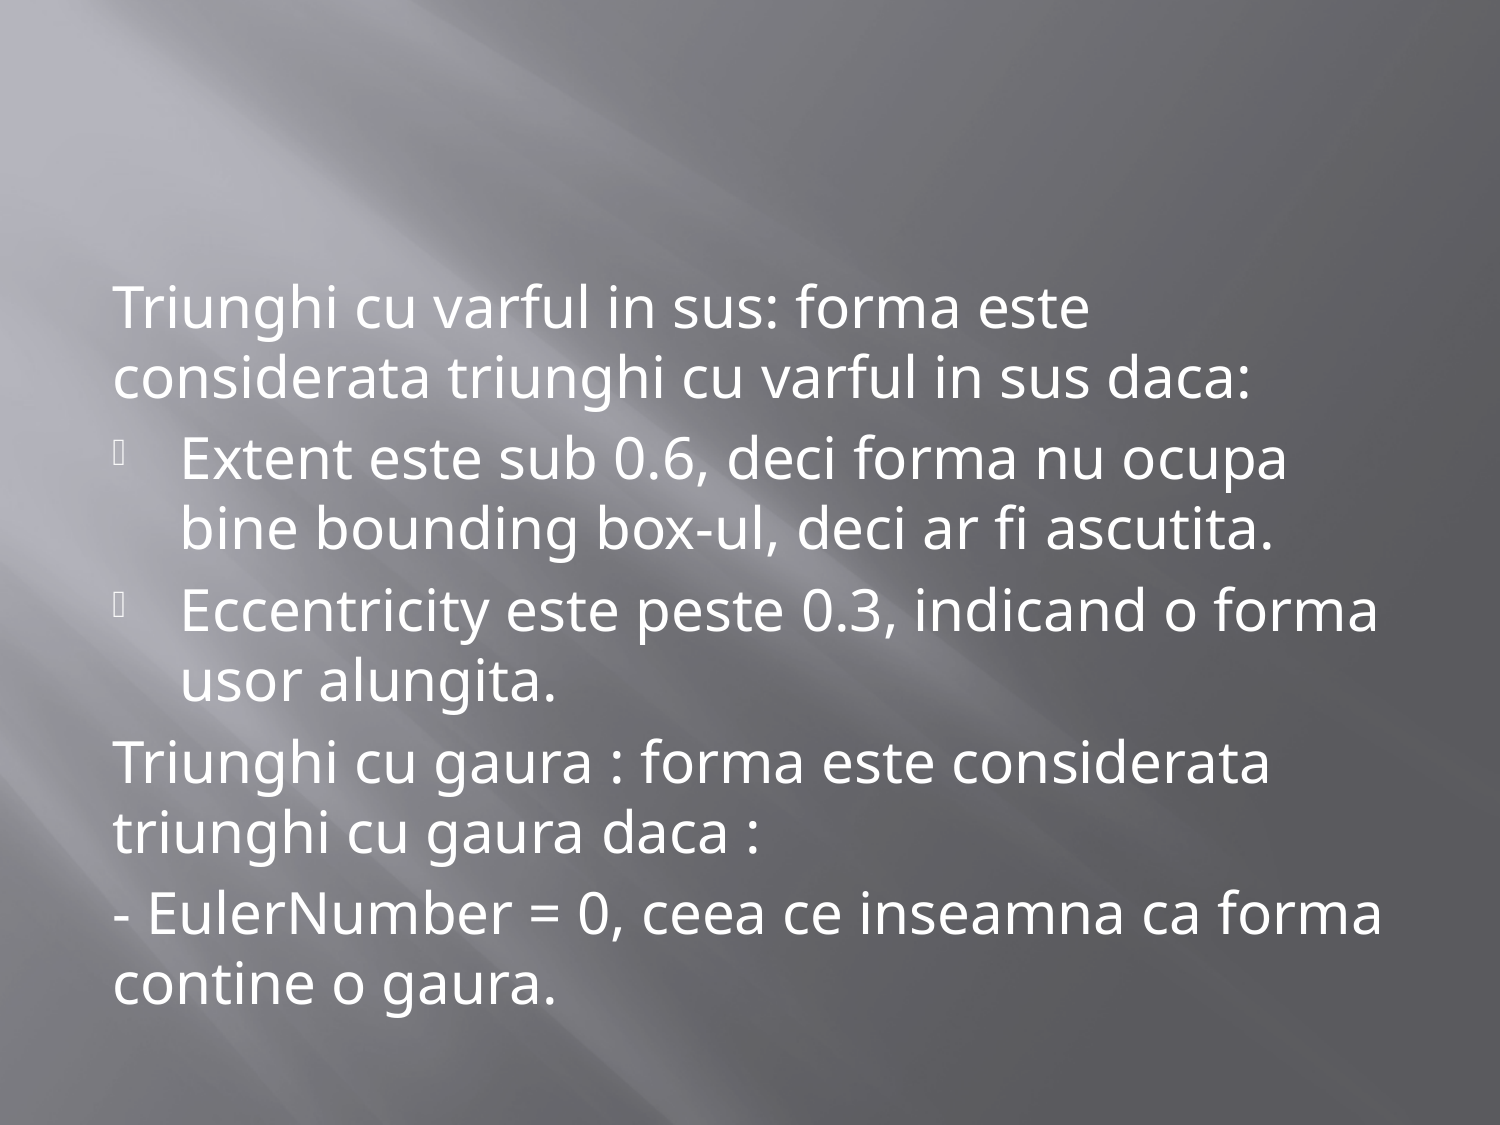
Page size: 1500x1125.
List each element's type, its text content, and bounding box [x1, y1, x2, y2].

list Triunghi cu varful in sus: forma este considerata triunghi cu varful in sus daca: Extent este sub 0.6, deci forma nu ocupa bine bounding box-ul, deci ar fi ascutita. Eccentricity este peste 0.3, indicand o forma usor alungita. Triunghi cu gaura : forma este considerata triunghi cu gaura daca : - EulerNumber = 0, ceea ce inseamna ca forma contine o gaura. [75, 262, 1425, 1035]
